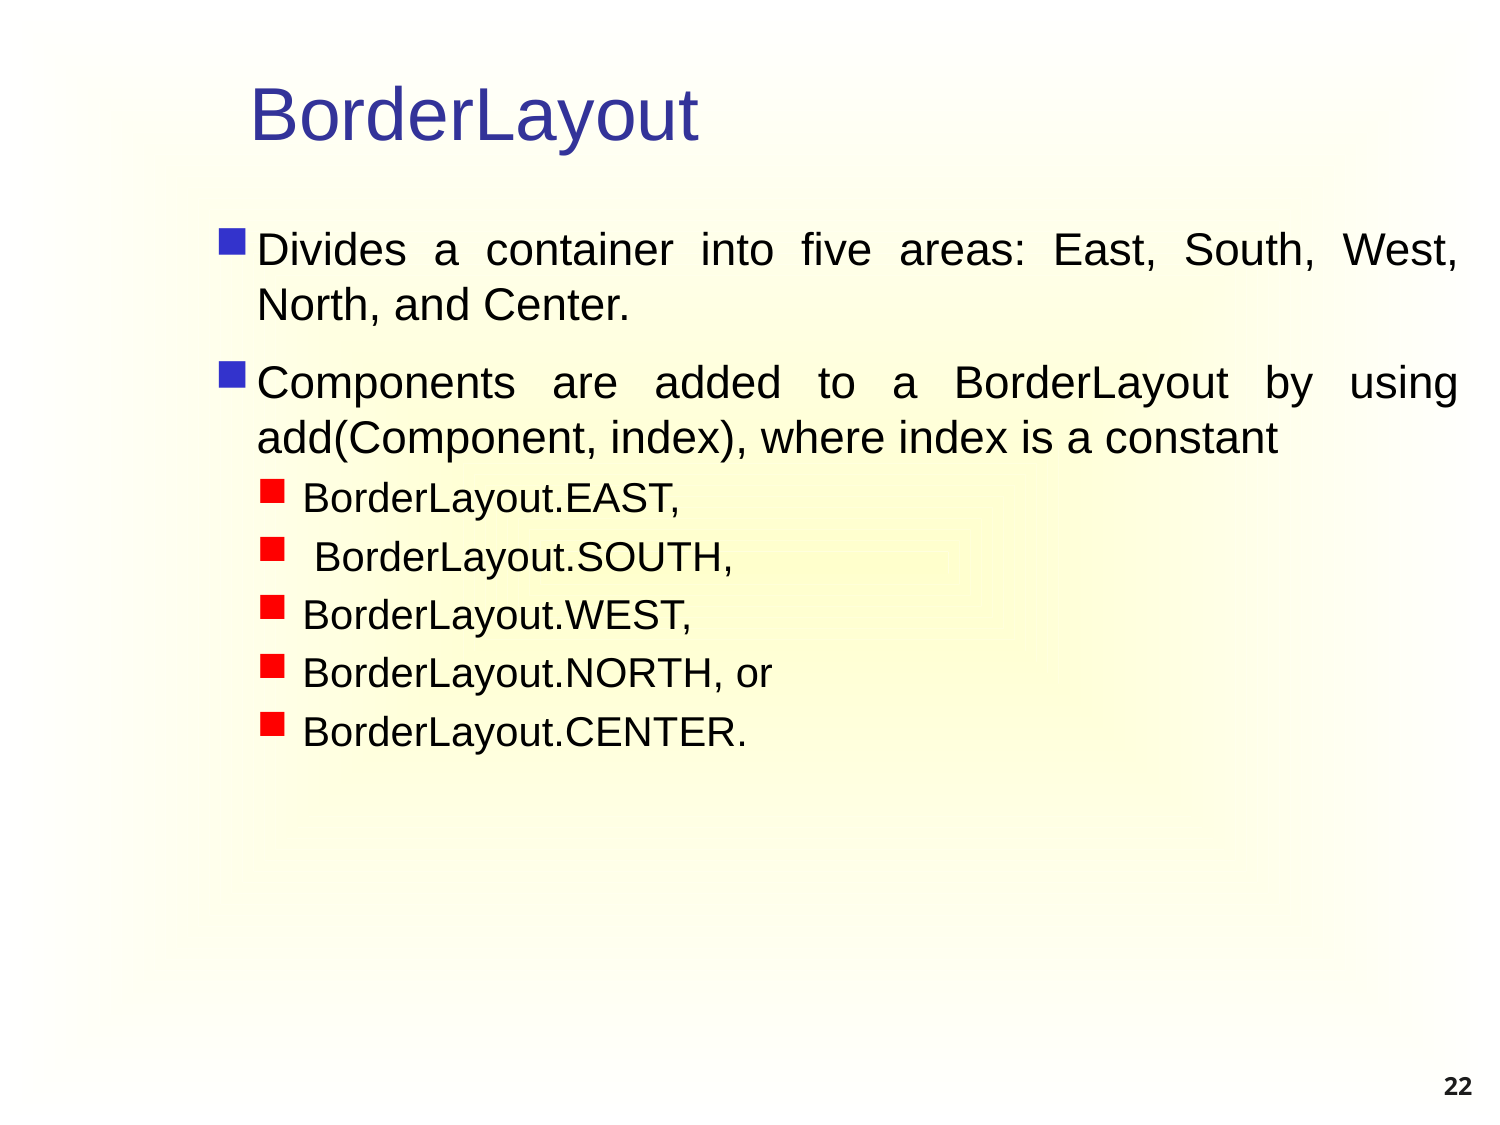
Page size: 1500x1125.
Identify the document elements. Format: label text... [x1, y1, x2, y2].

list Divides a container into five areas: East, South, West, North, and Center. Components are added to a BorderLayout by using add(Component, index), where index is a constant BorderLayout.EAST, BorderLayout.SOUTH, BorderLayout.WEST, BorderLayout.NORTH, or BorderLayout.CENTER. [199, 212, 1476, 1001]
slide_number 22 [1399, 1087, 1488, 1113]
title BorderLayout [233, 60, 1351, 163]
